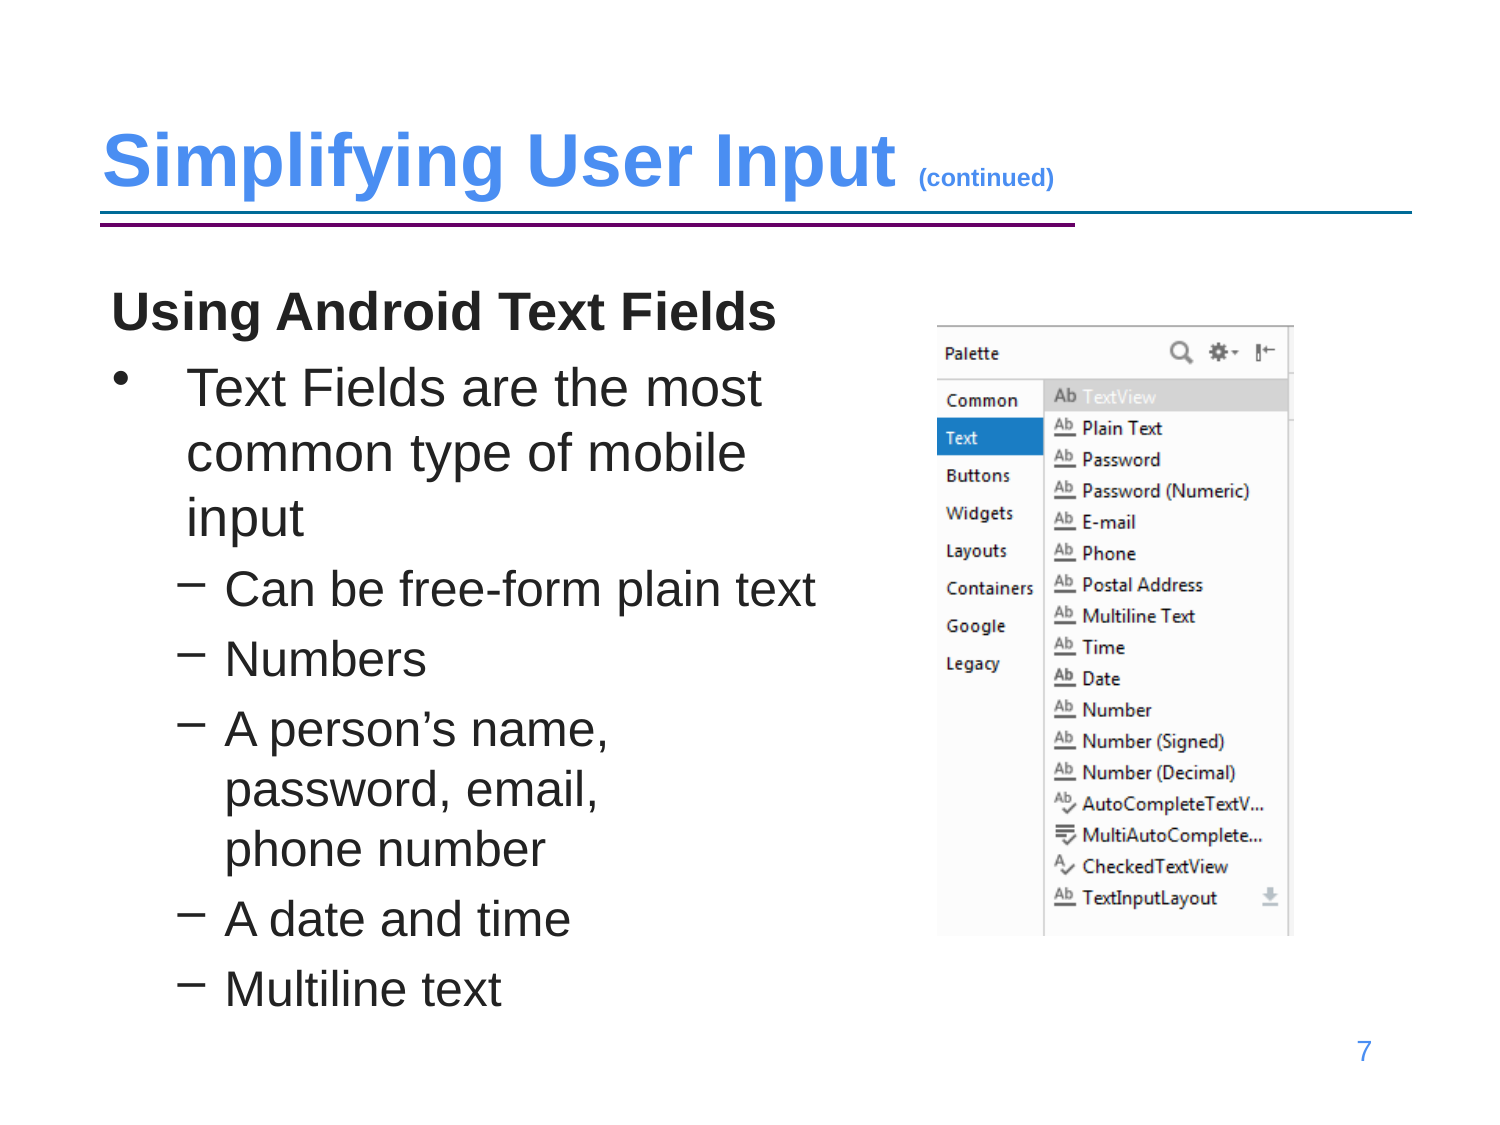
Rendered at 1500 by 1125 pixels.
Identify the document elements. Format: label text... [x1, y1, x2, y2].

title Simplifying User Input (continued) [87, 62, 1413, 251]
list Using Android Text Fields Text Fields are the most common type of mobile input Can be free-form plain text Numbers A person’s name, password, email, phone number A date and time Multiline text [87, 268, 1413, 1007]
slide_number 7 [1074, 1025, 1388, 1100]
picture [937, 324, 1294, 937]
